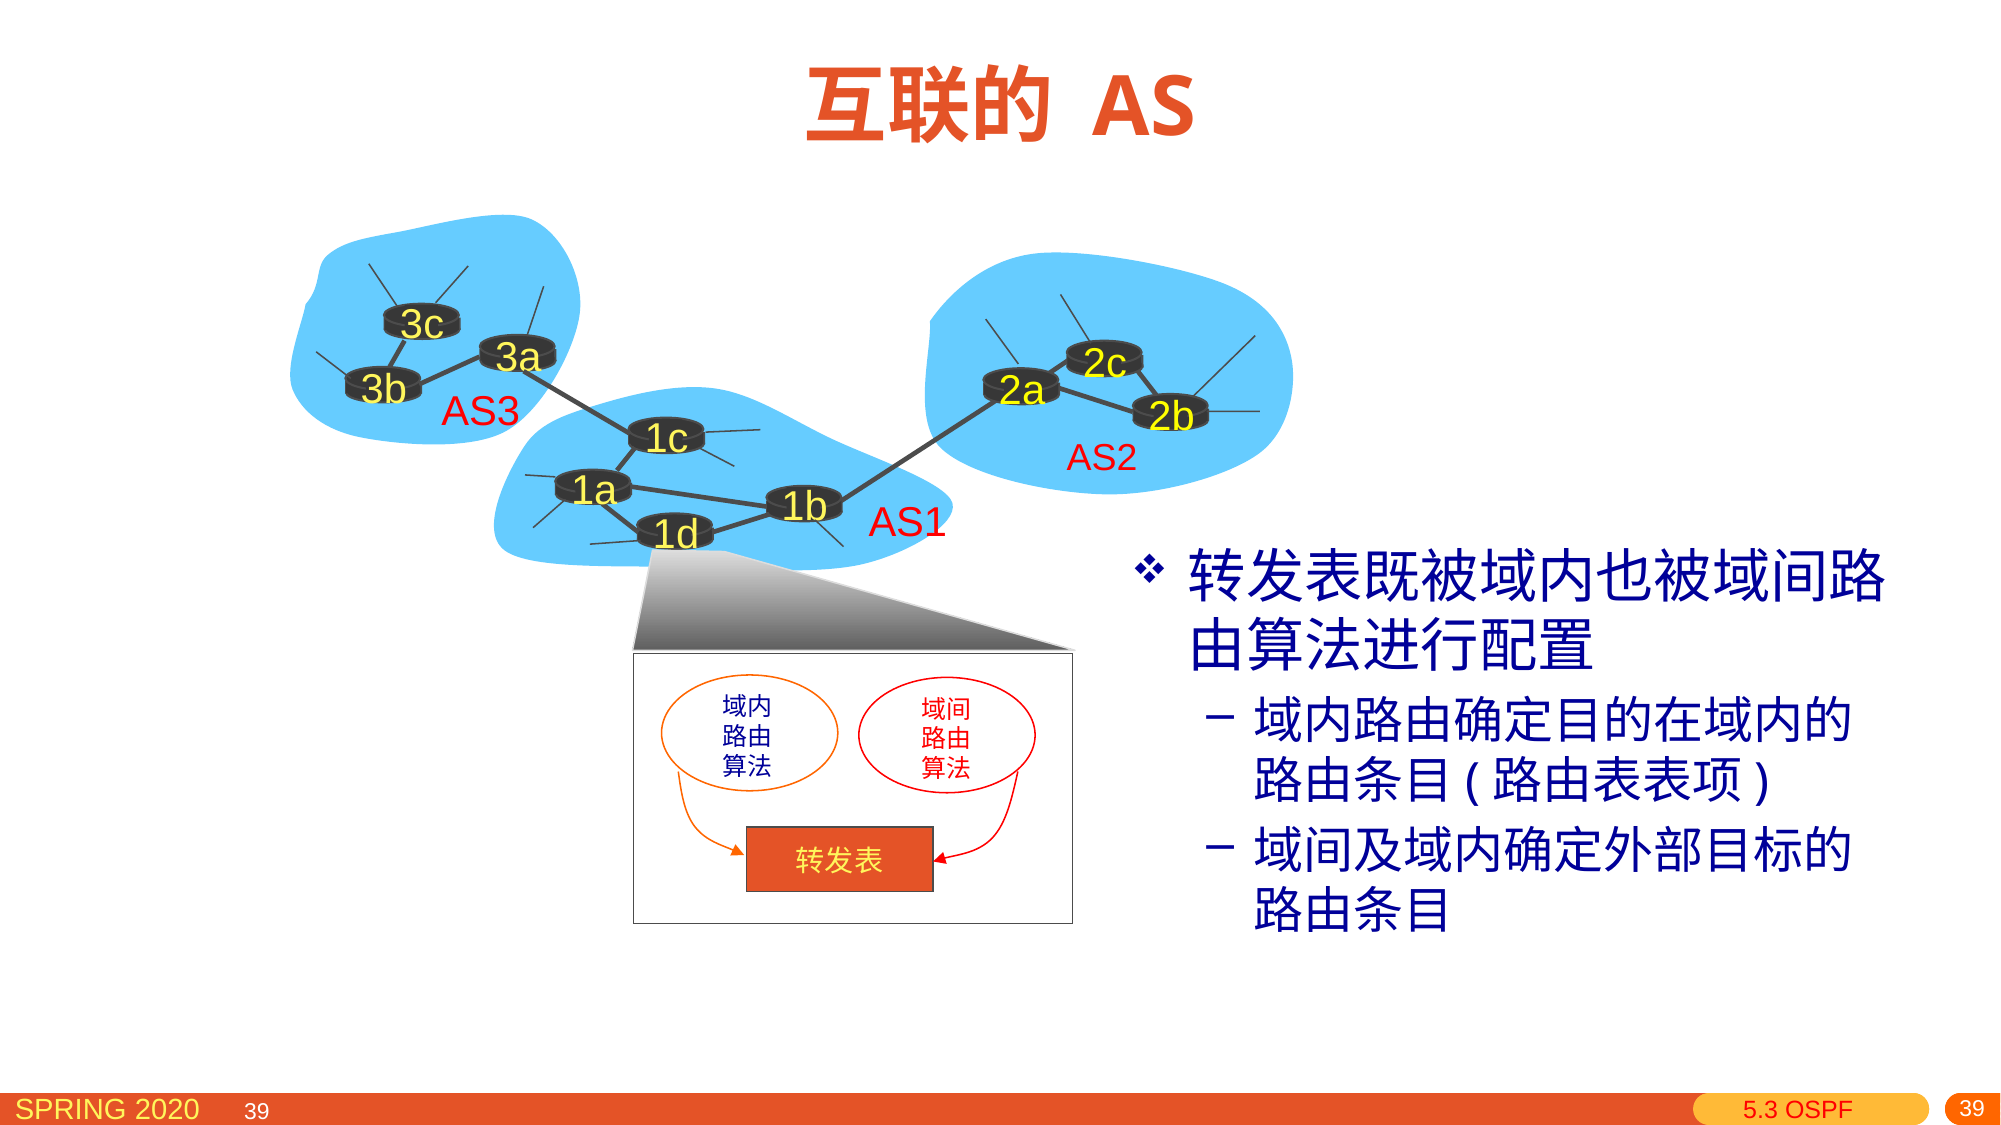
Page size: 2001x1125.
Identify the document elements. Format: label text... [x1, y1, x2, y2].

text_box 5.3 OSPF [1728, 1086, 1886, 1125]
title 互联的 AS [86, 42, 1914, 161]
list 转发表既被域内也被域间路由算法进行配置 域内路由确定目的在域内的路由条目(路由表表项) 域间及域内确定外部目标的路由条目 [1116, 531, 1914, 1035]
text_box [283, 205, 1298, 924]
